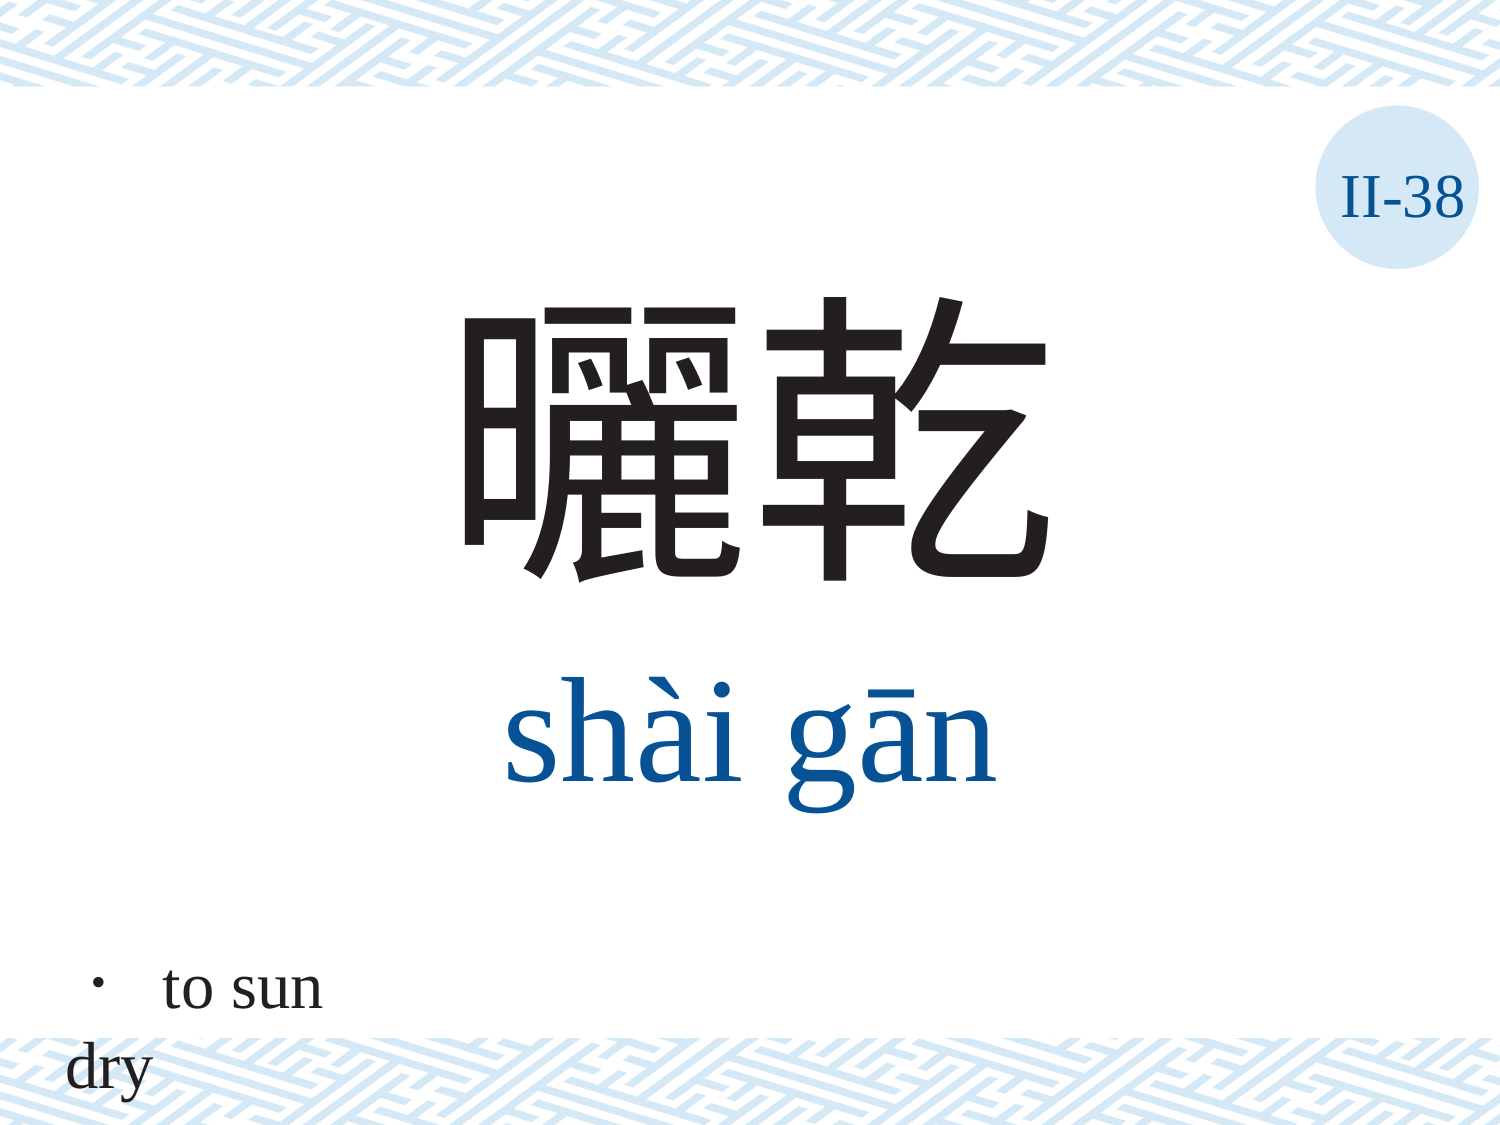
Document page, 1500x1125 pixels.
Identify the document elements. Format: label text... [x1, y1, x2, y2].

text_box ． to sun dry [62, 942, 417, 1103]
text_box II-38 曬乾 shài gān [439, 154, 1467, 812]
picture [0, 0, 1500, 1125]
